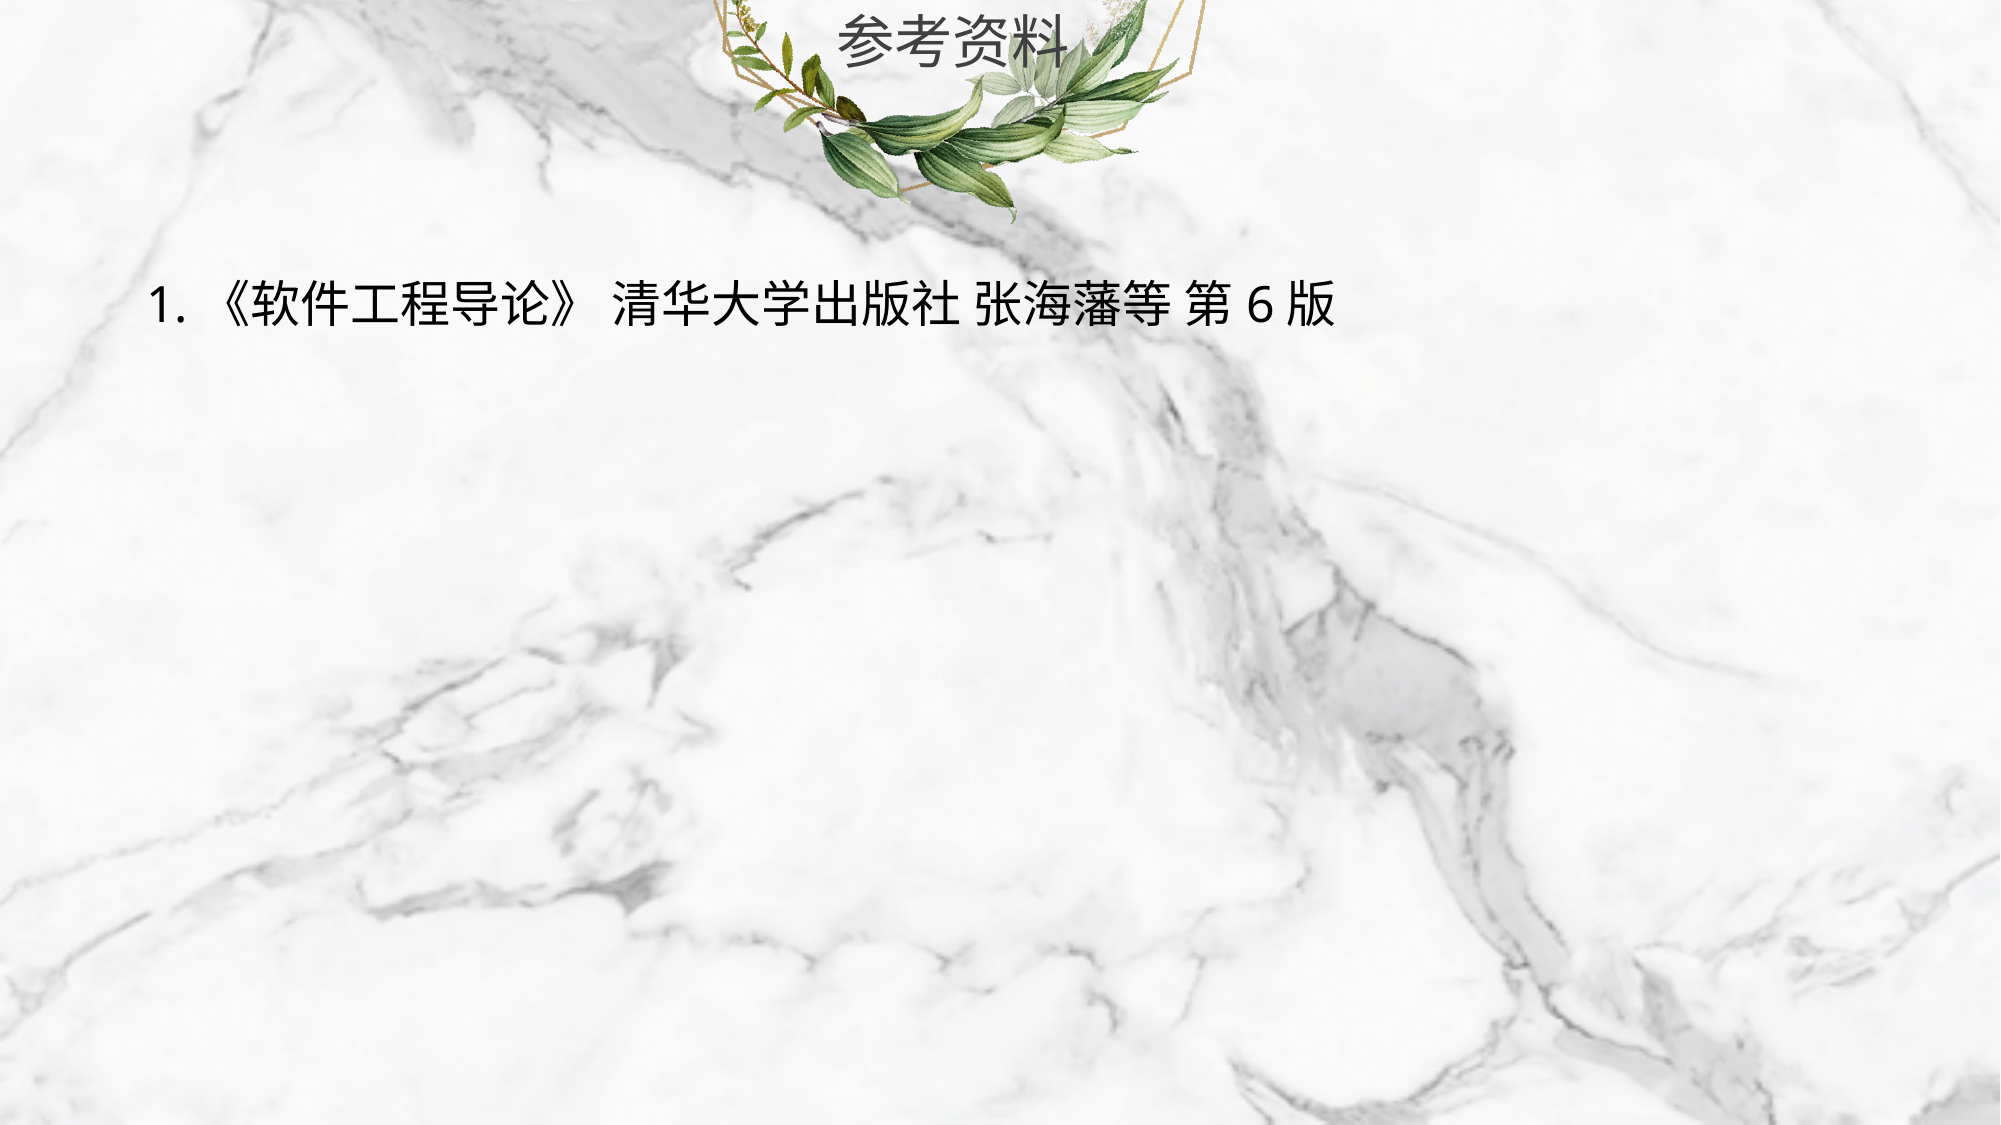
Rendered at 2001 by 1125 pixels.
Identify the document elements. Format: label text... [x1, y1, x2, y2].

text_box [636, 0, 1194, 203]
text_box 1.《软件工程导论》 清华大学出版社 张海藩等 第6版 [131, 265, 1407, 340]
picture [0, 0, 2001, 1125]
